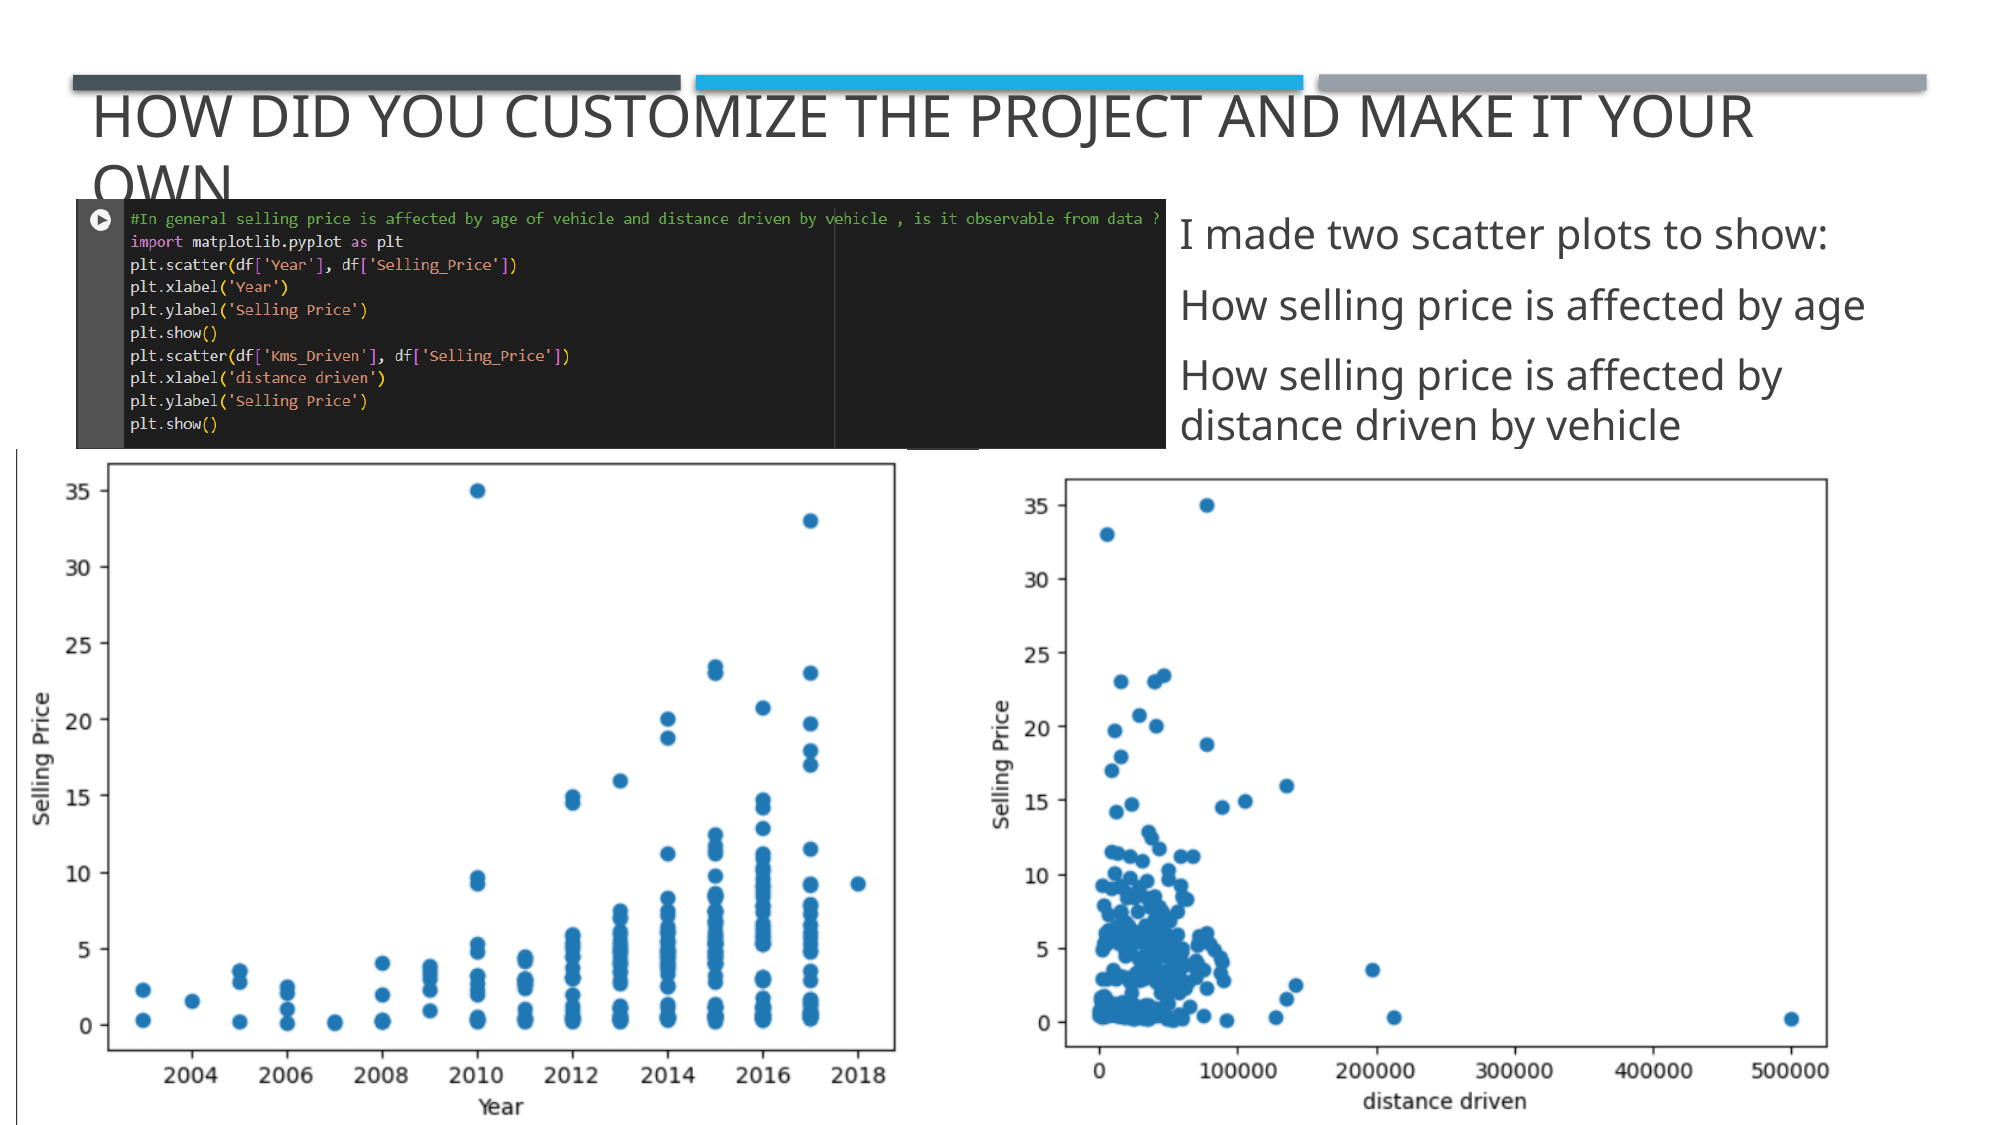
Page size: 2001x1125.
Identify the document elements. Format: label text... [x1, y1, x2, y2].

list I made two scatter plots to show: How selling price is affected by age How selling price is affected by distance driven by vehicle [1169, 199, 1921, 450]
title How did you customize the project and make it your own [76, 52, 1886, 199]
picture [15, 198, 1840, 1125]
